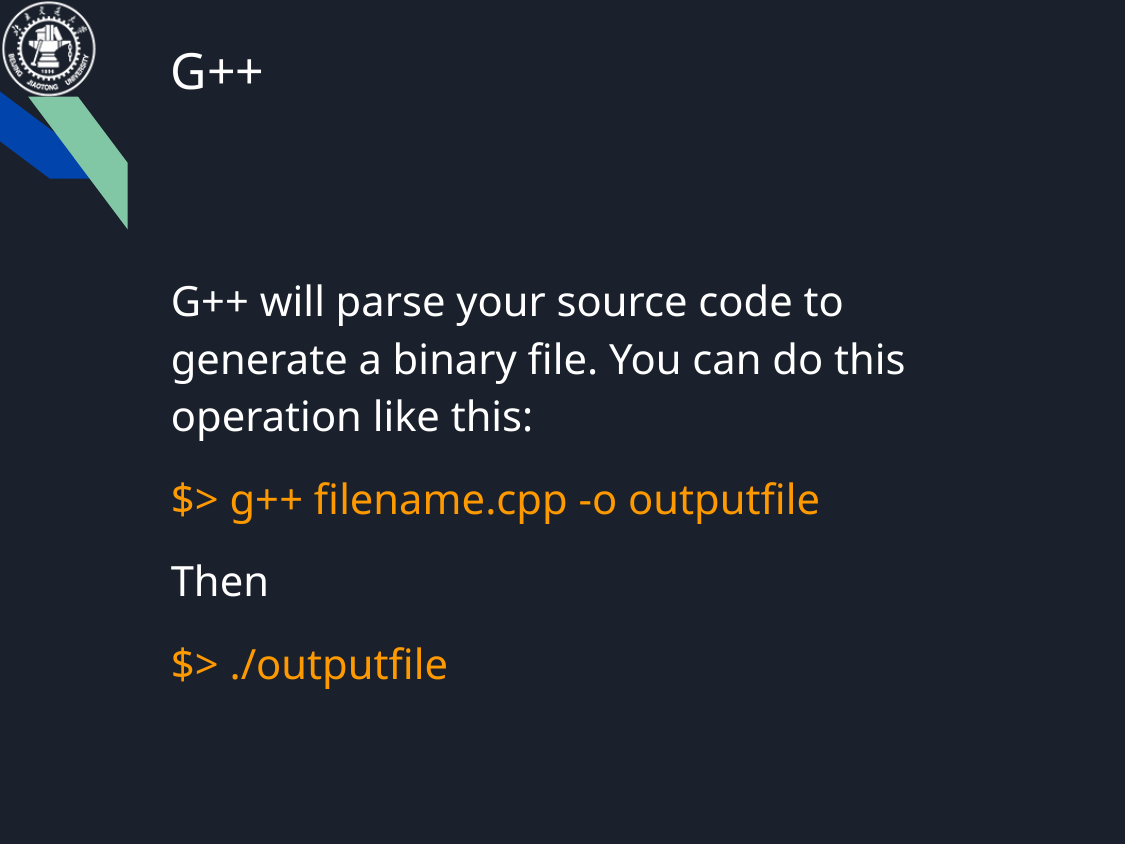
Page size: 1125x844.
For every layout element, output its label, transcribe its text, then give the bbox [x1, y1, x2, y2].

list G++ will parse your source code to generate a binary file. You can do this operation like this: $> g++ filename.cpp -o outputfile Then $> ./outputfile [159, 298, 1026, 657]
picture [0, 0, 100, 97]
text_box G++ [159, 27, 1026, 141]
